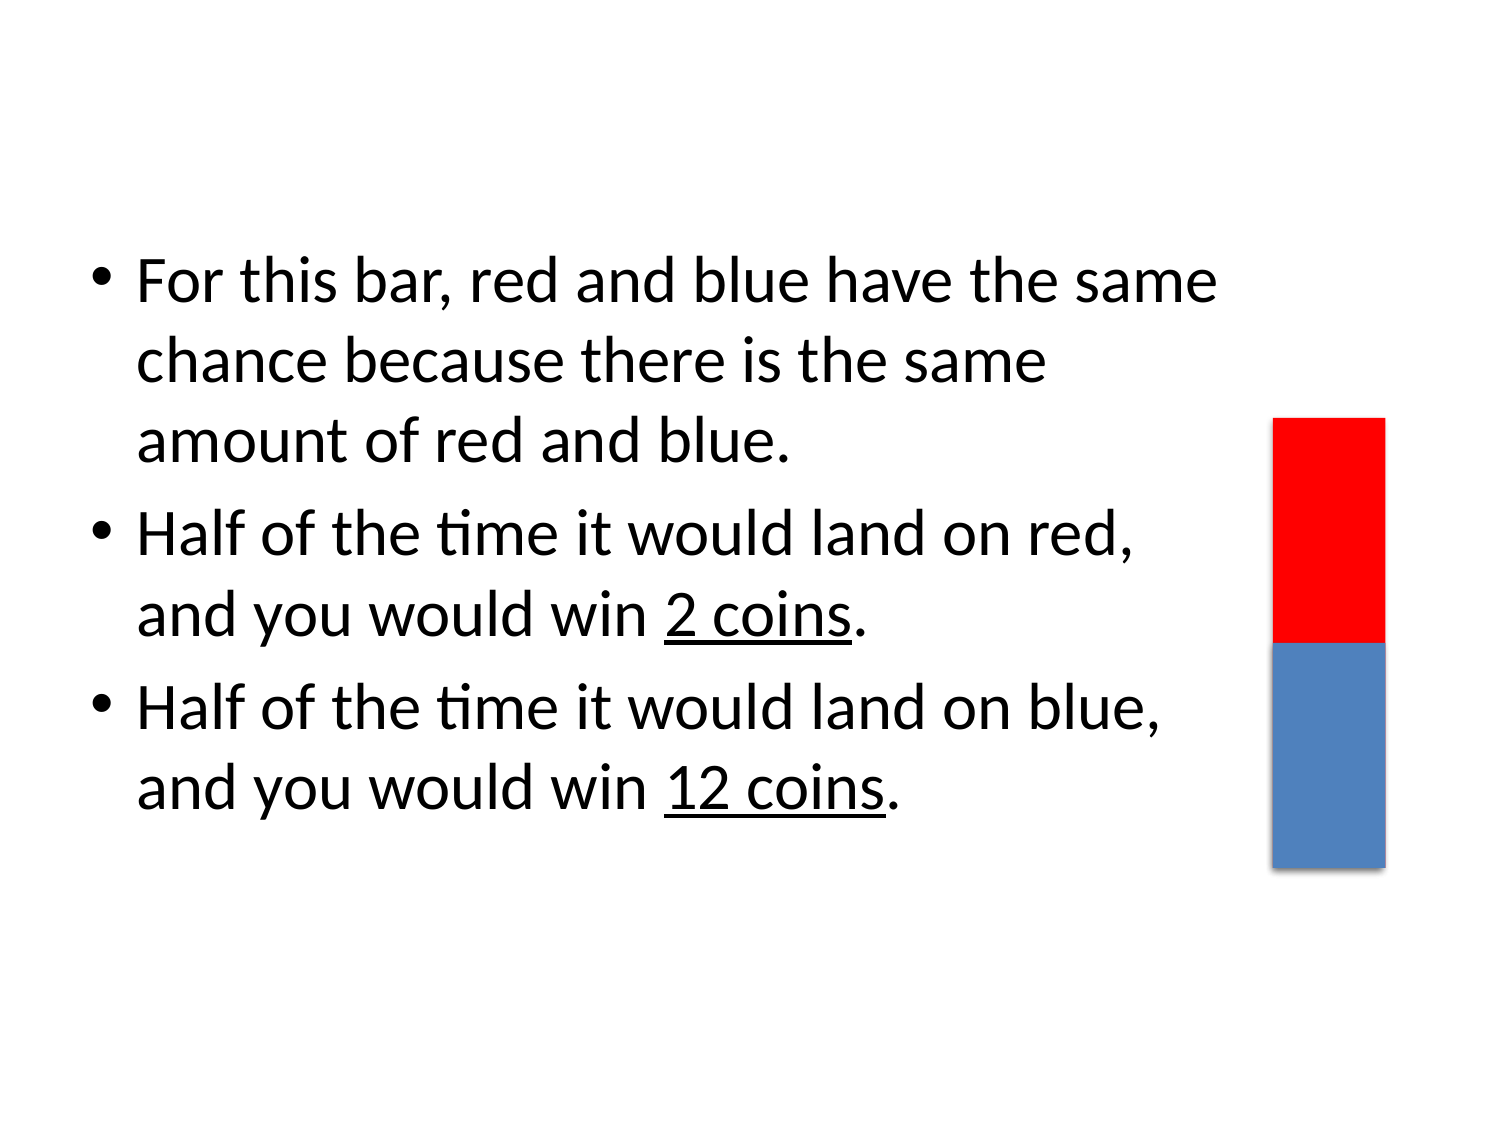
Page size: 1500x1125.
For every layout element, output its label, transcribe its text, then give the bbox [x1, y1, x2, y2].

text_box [1272, 417, 1386, 869]
list For this bar, red and blue have the same chance because there is the same amount of red and blue. Half of the time it would land on red, and you would win 2 coins. Half of the time it would land on blue, and you would win 12 coins. [75, 228, 1252, 985]
